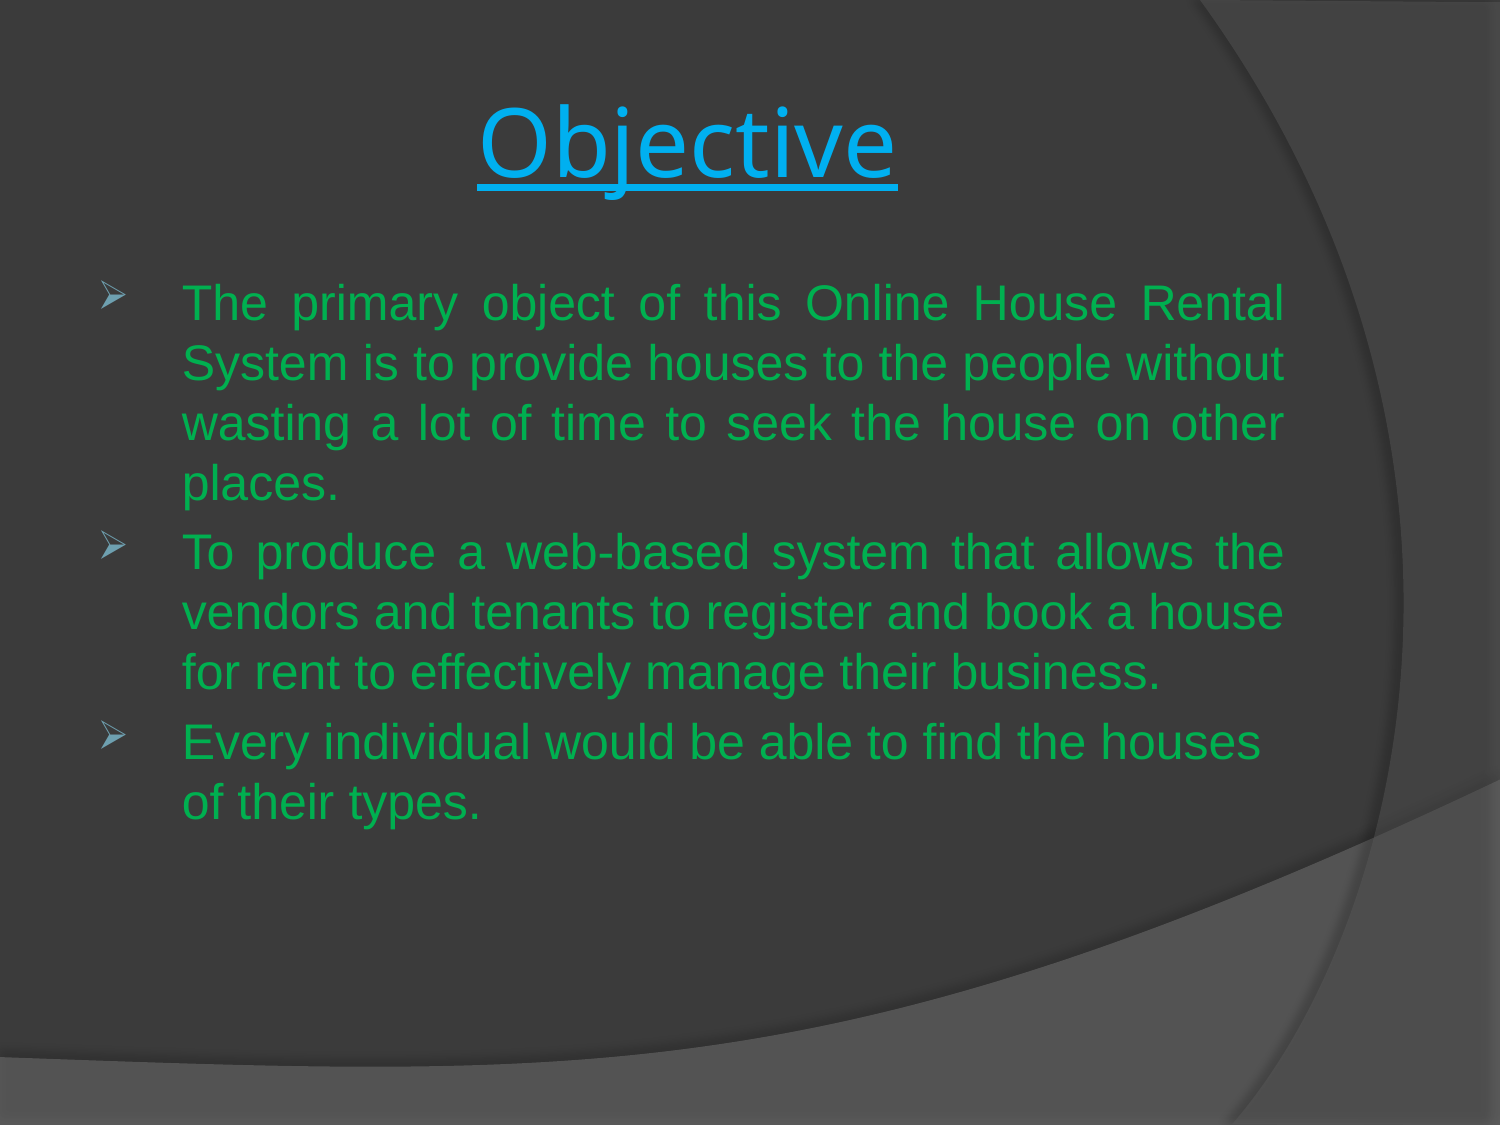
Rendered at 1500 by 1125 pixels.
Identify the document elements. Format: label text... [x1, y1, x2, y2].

title Objective [75, 45, 1300, 233]
list The primary object of this Online House Rental System is to provide houses to the people without wasting a lot of time to seek the house on other places. To produce a web-based system that allows the vendors and tenants to register and book a house for rent to effectively manage their business. Every individual would be able to find the houses of their types. [76, 262, 1300, 1000]
